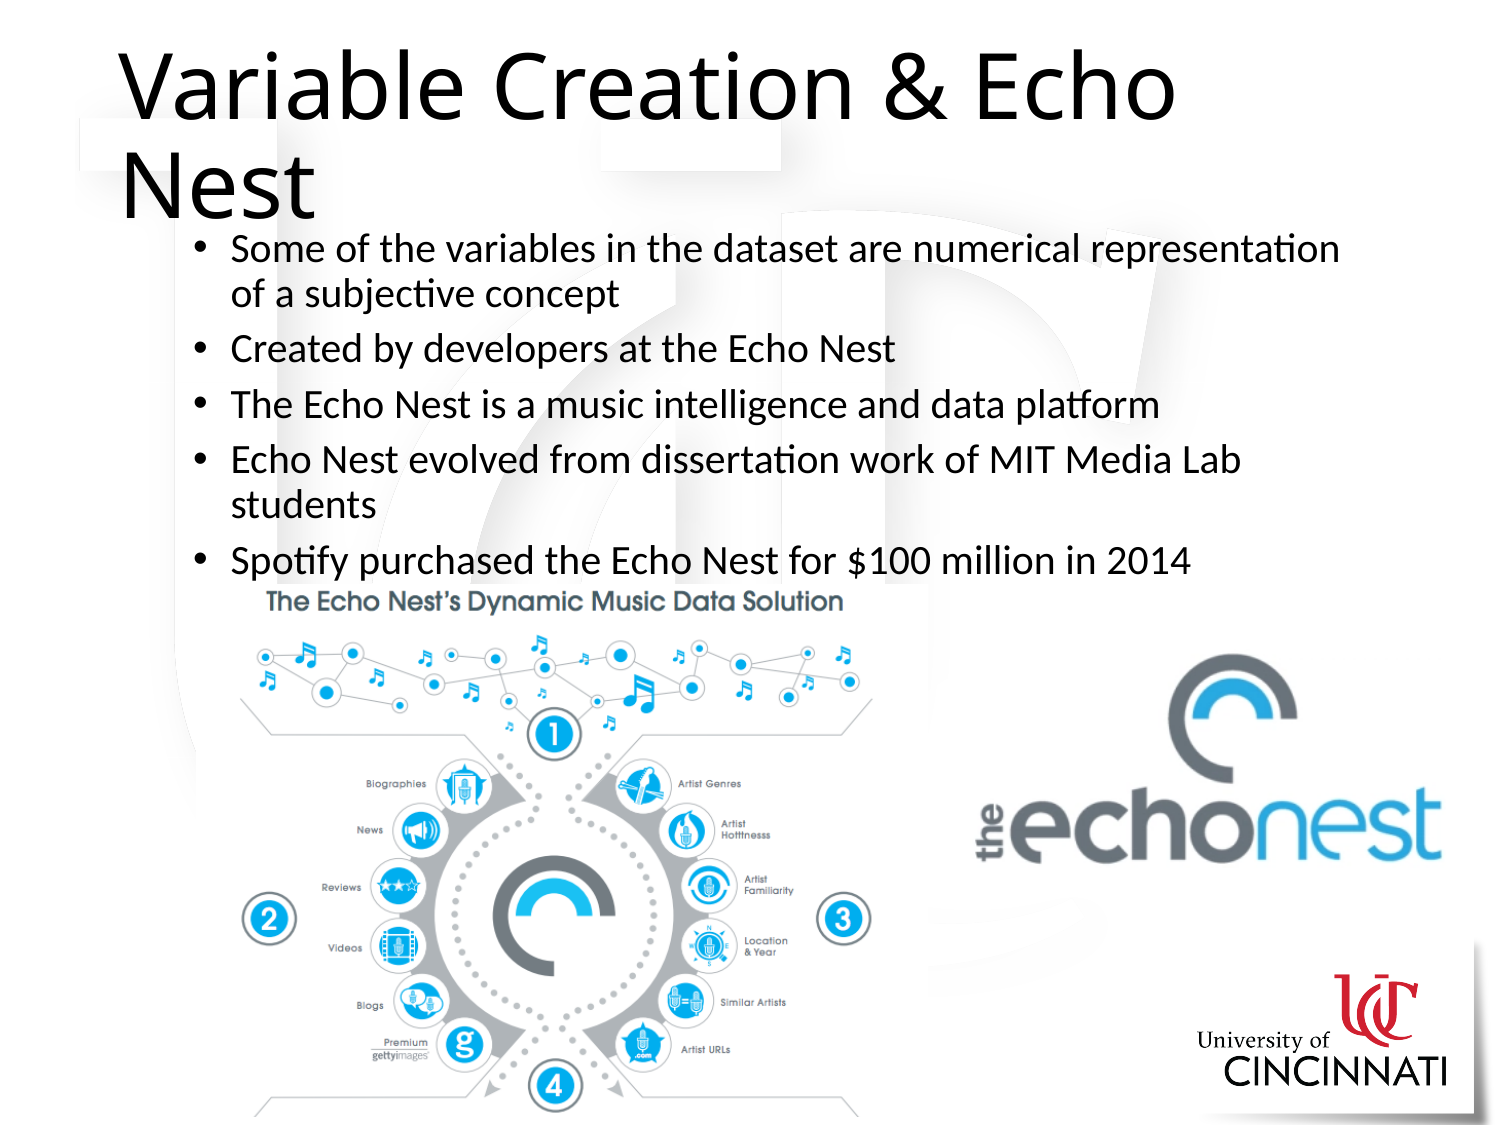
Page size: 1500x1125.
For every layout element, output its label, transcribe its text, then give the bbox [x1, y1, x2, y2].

title Variable Creation & Echo Nest [103, 59, 1397, 218]
picture [0, 7, 1500, 1125]
list Some of the variables in the dataset are numerical representation of a subjective concept Created by developers at the Echo Nest The Echo Nest is a music intelligence and data platform Echo Nest evolved from dissertation work of MIT Media Lab students Spotify purchased the Echo Nest for $100 million in 2014 [103, 218, 1397, 1098]
